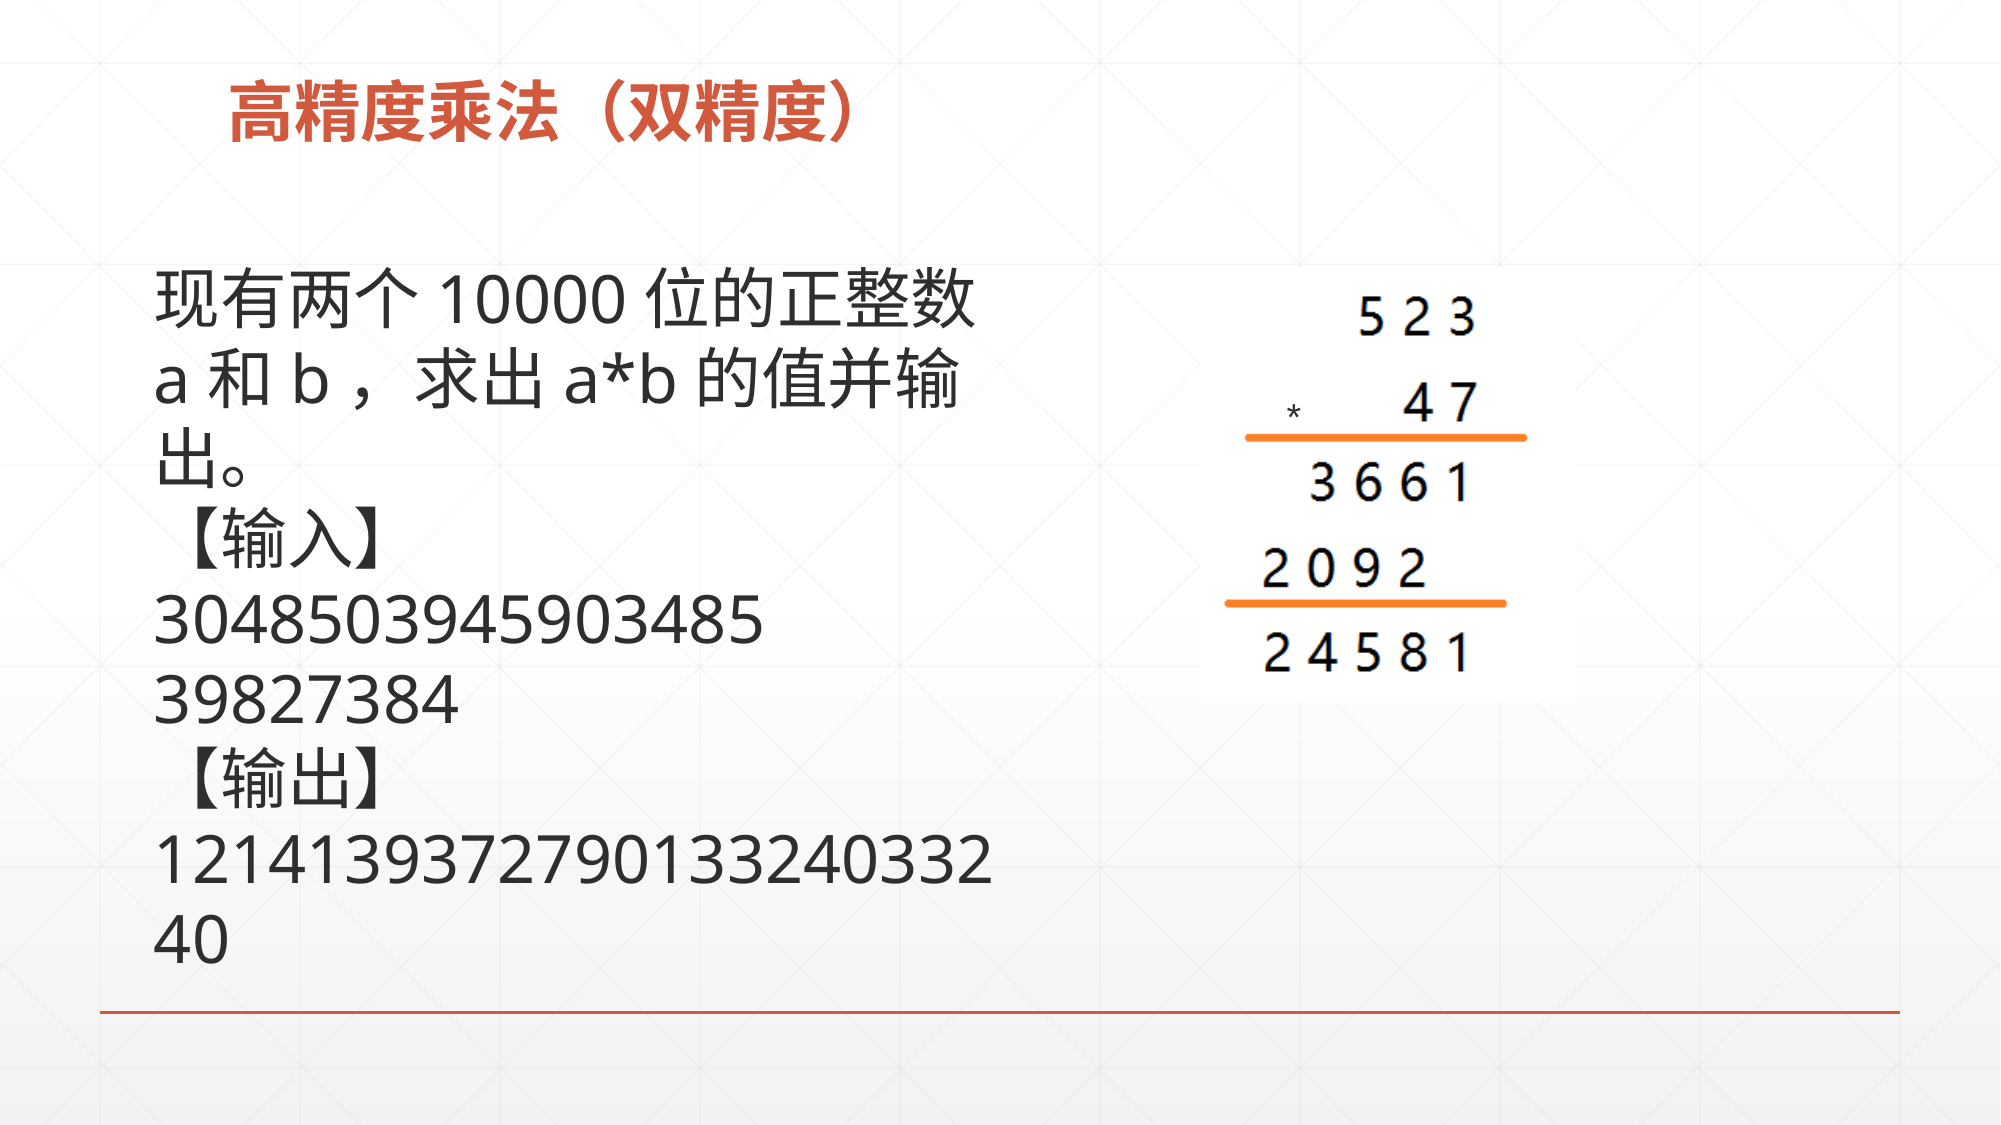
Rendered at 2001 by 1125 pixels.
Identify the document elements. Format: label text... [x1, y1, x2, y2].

title 高精度乘法（双精度） [212, 58, 1788, 159]
picture [1200, 267, 1576, 704]
list 现有两个10000位的正整数a和b，求出a*b的值并输出。 【输入】 3048503945903485 39827384 【输出】 121413937279013324033240 [138, 248, 1012, 988]
